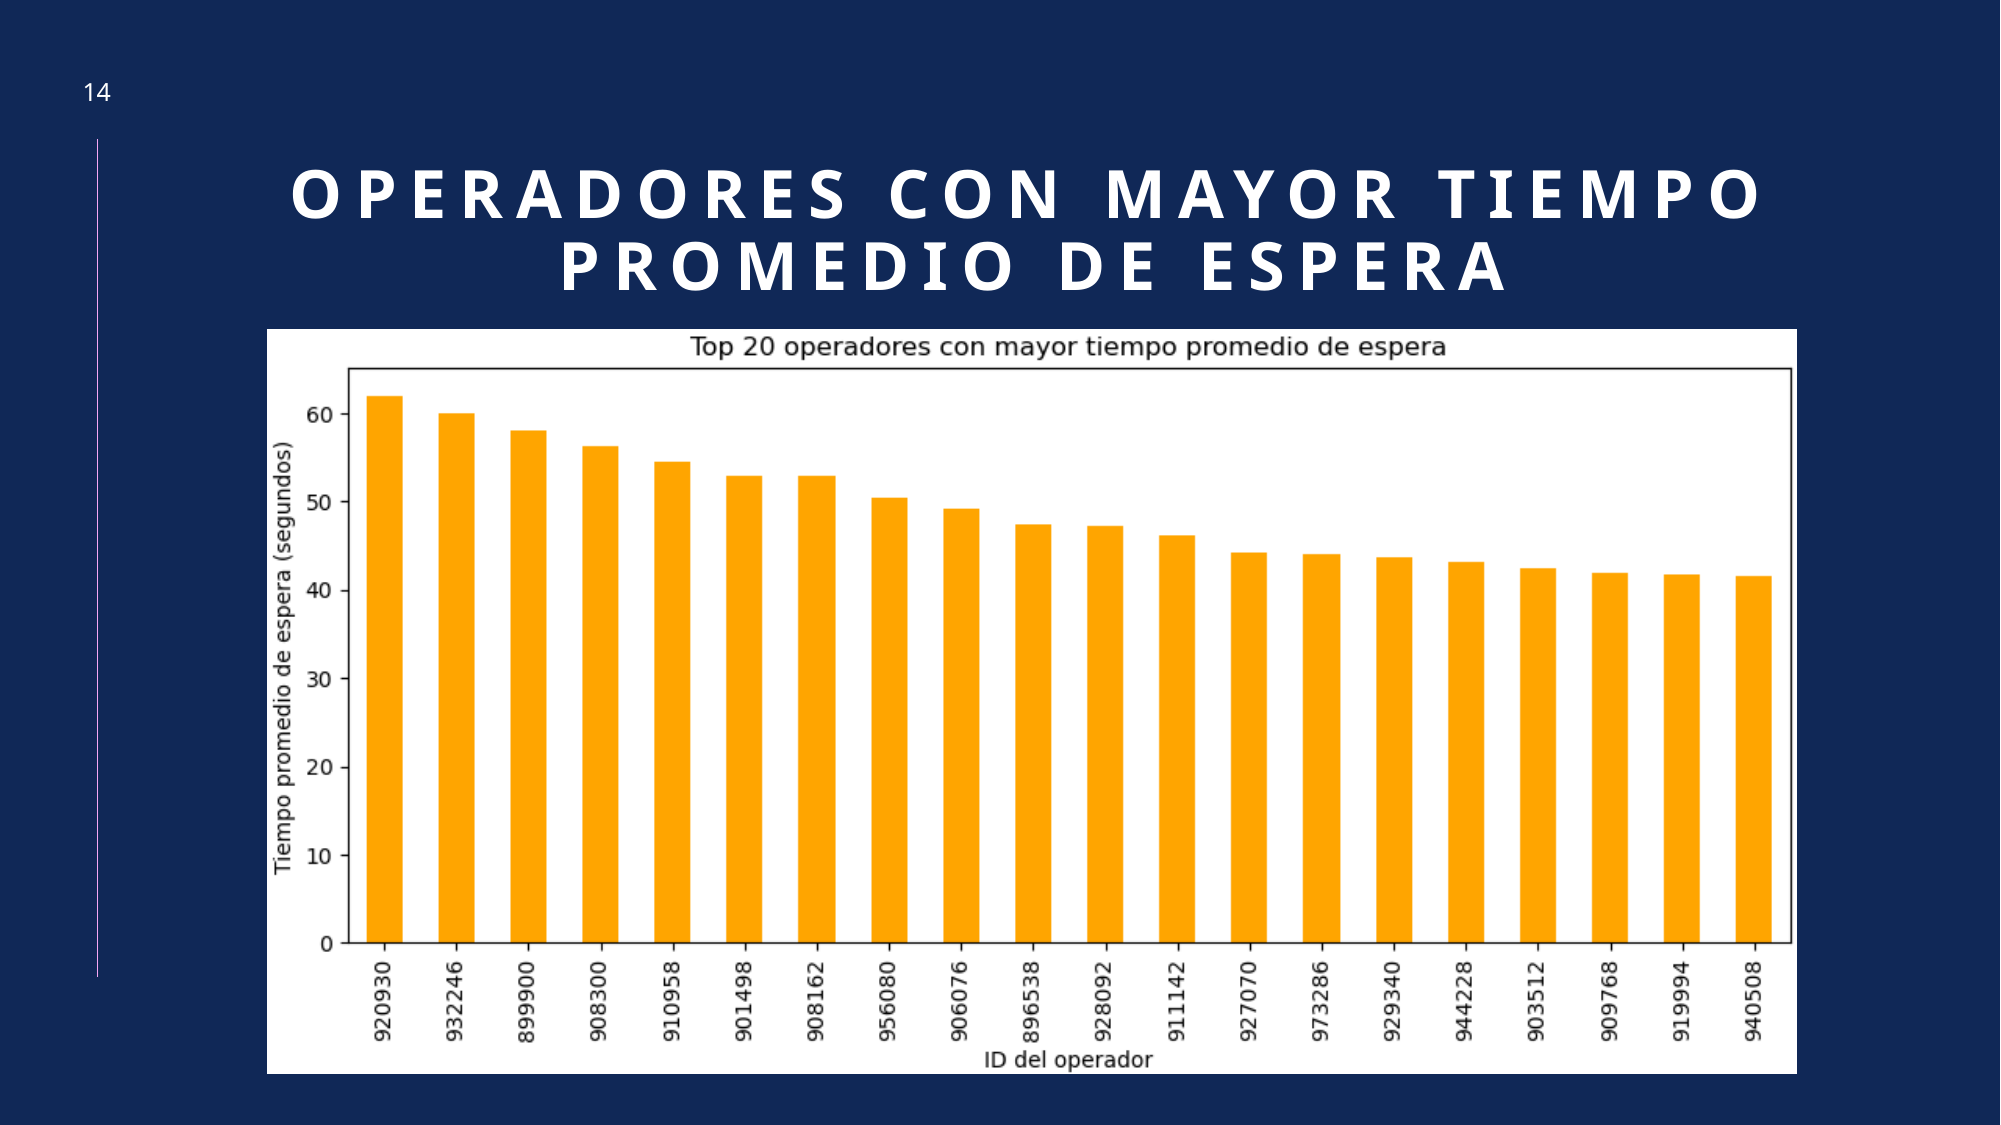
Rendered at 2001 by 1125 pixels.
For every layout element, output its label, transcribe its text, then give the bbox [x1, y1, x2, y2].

title Operadores con mayor tiempo promedio de espera [139, 136, 1925, 312]
slide_number 14 [53, 67, 140, 119]
picture [266, 329, 1797, 1074]
